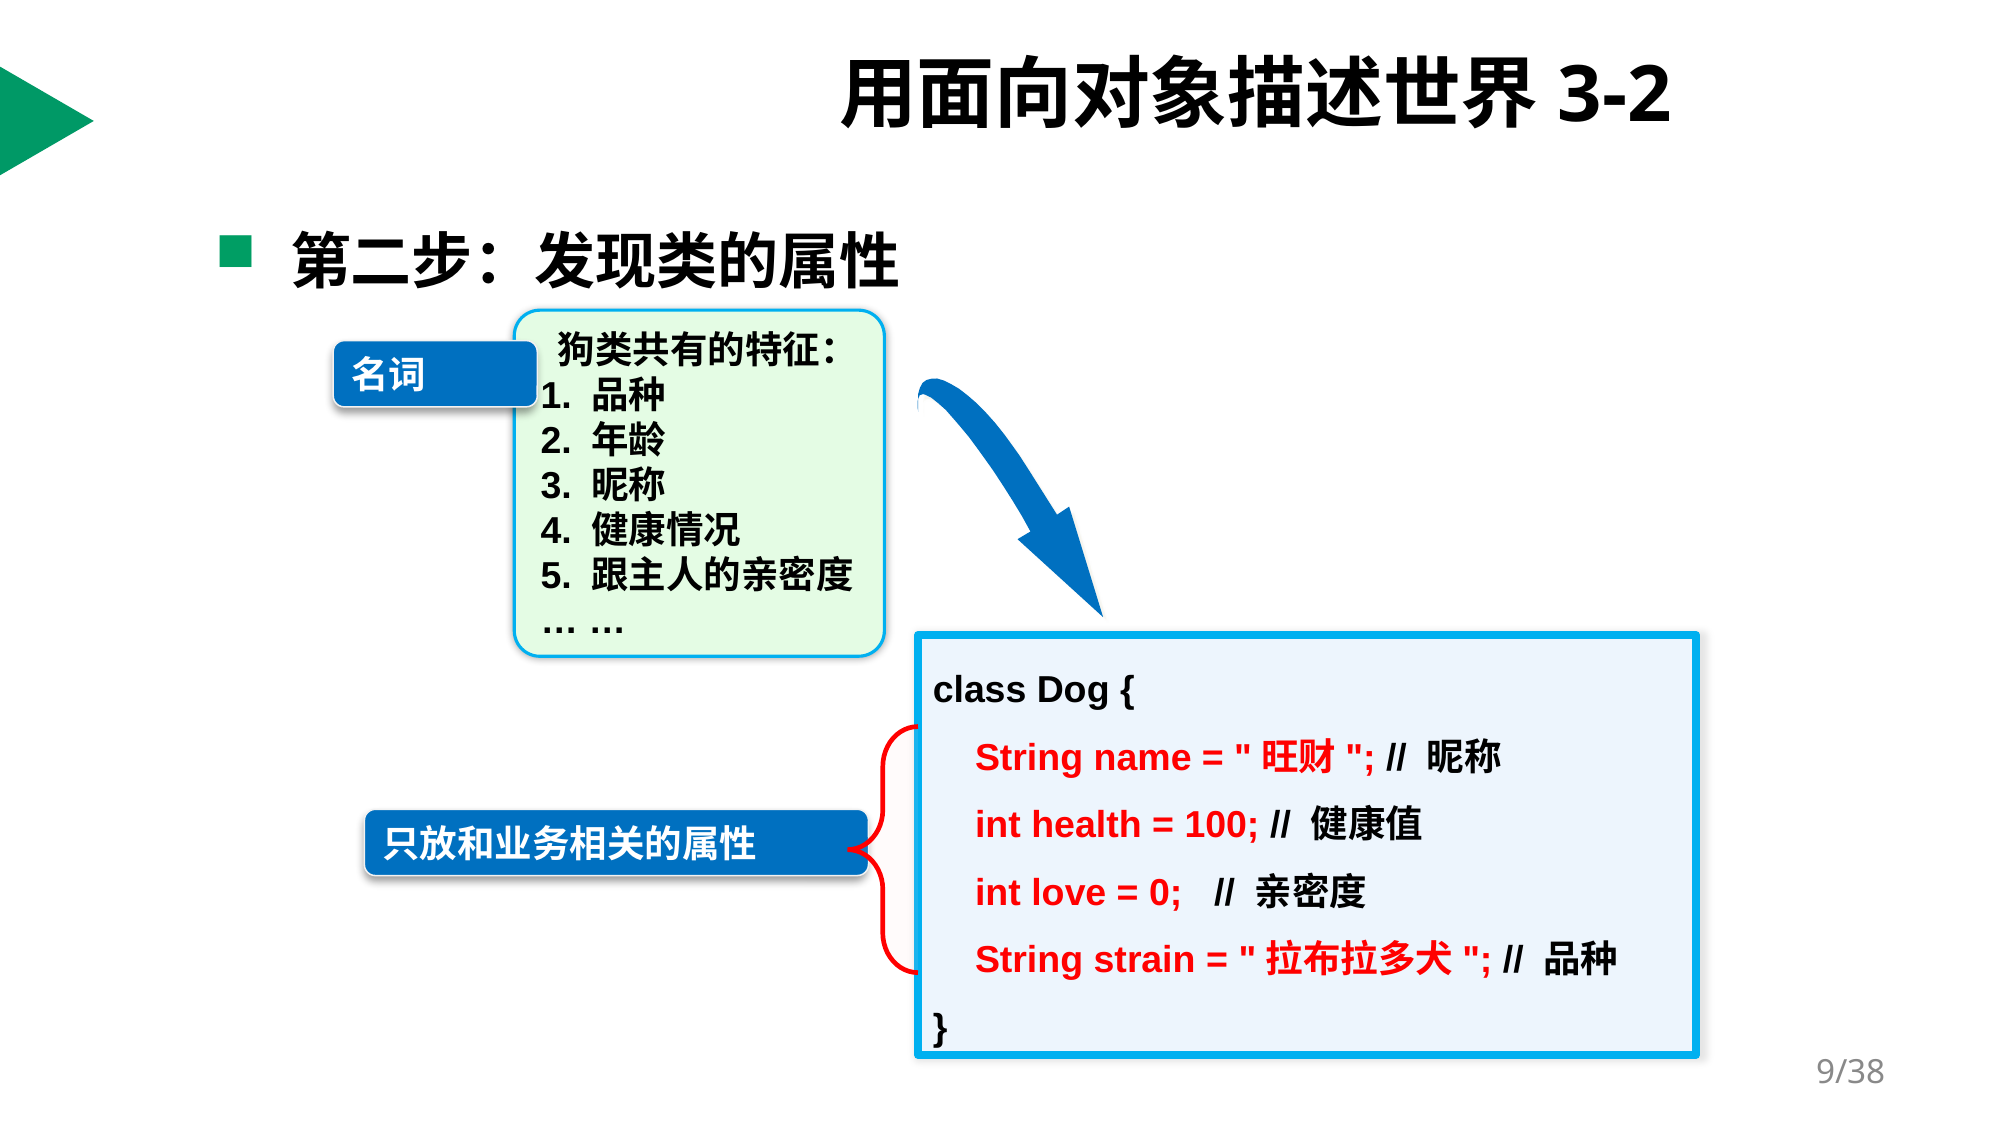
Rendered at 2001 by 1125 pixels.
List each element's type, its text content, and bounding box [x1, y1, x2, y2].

text_box 只放和业务相关的属性 [364, 809, 869, 876]
text_box [847, 726, 918, 973]
text_box [917, 378, 1104, 618]
text_box class Dog { String name = "旺财"; // 昵称 int health = 100; // 健康值 int love = 0; // 亲密度 String strain = "拉布拉多犬"; // 品种 } [918, 635, 1696, 1055]
title 用面向对象描述世界3-2 [824, 46, 1721, 133]
slide_number /38 [1433, 1042, 1901, 1104]
list 第二步：发现类的属性 [99, 214, 1900, 1005]
text_box 名词 [333, 340, 538, 407]
text_box 狗类共有的特征： 1. 品种 2. 年龄 3. 昵称 4. 健康情况 5. 跟主人的亲密度 … … [514, 310, 885, 657]
